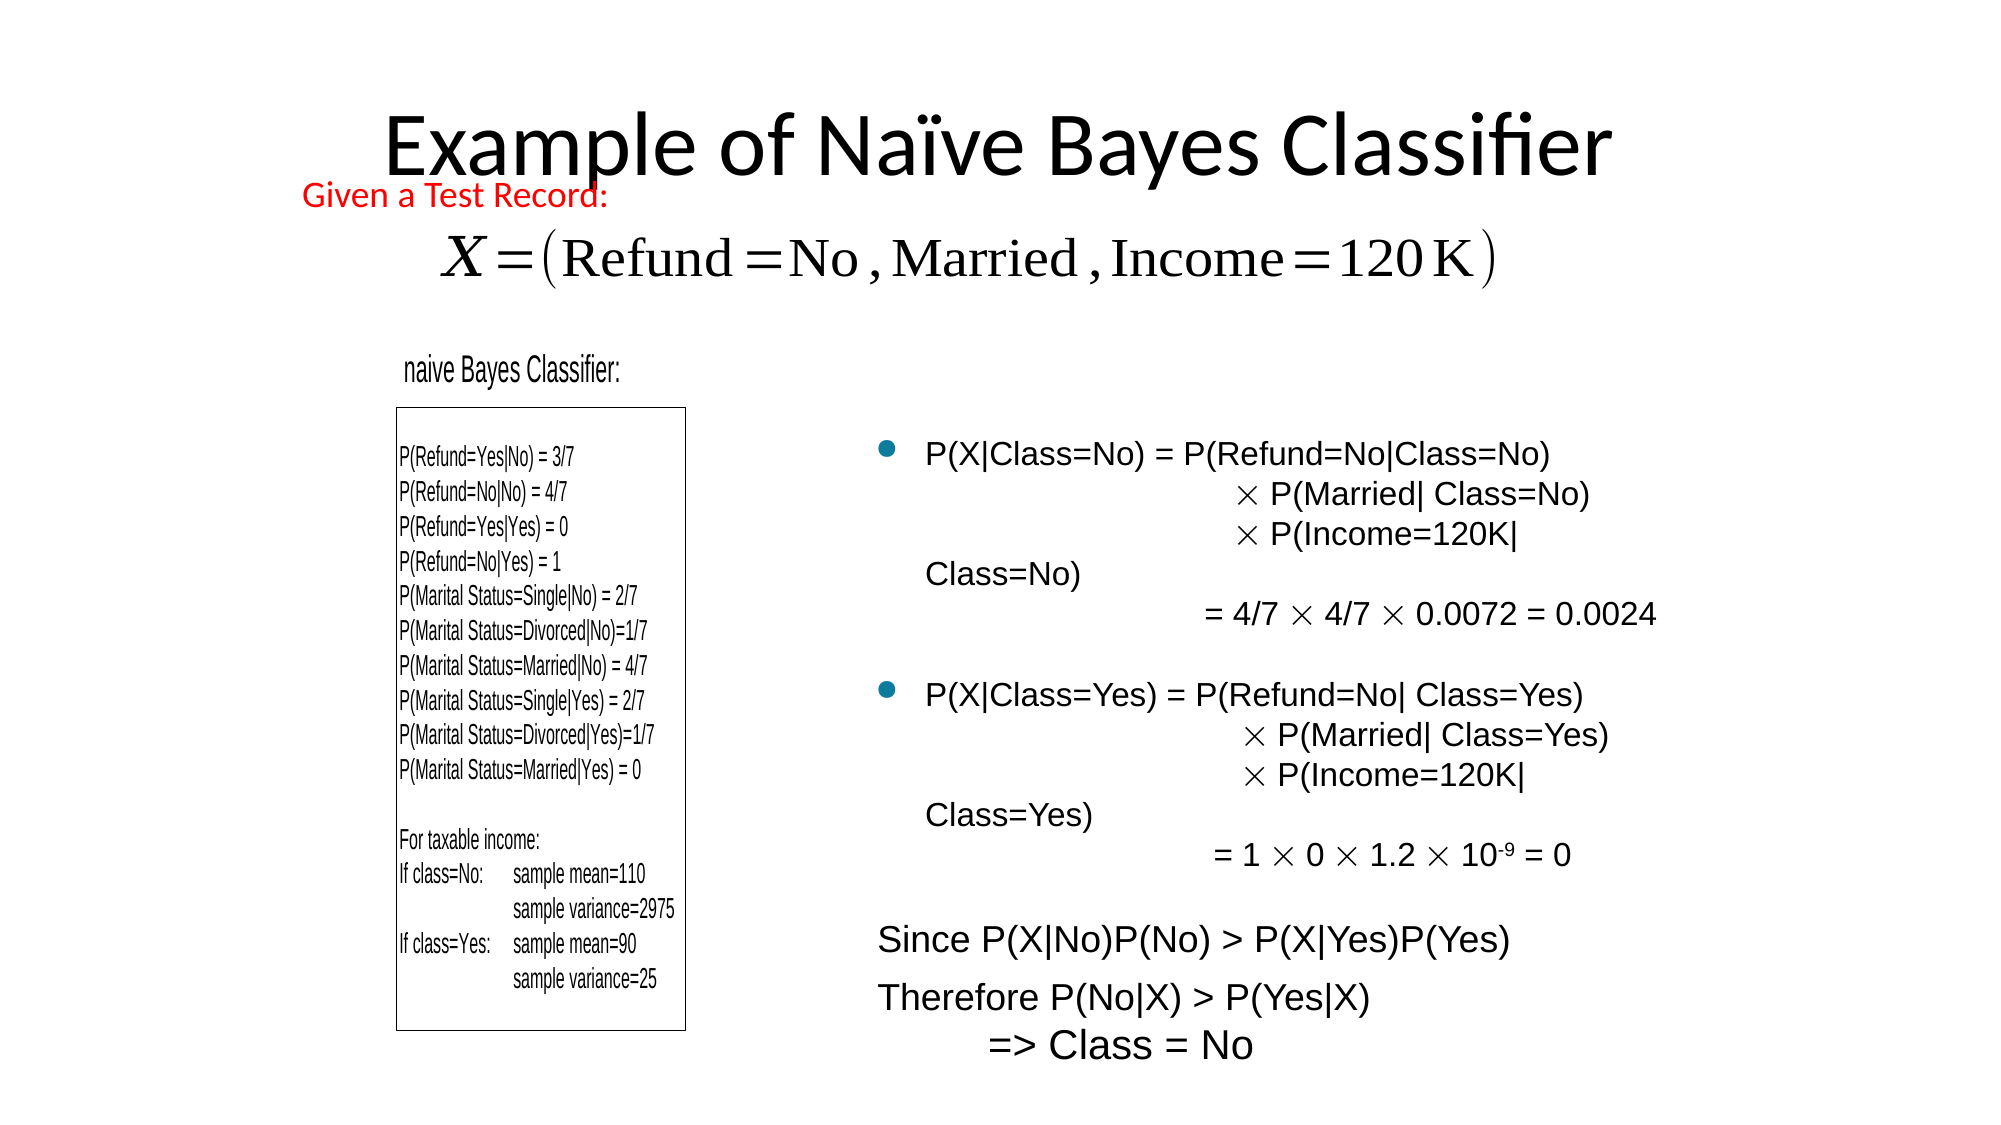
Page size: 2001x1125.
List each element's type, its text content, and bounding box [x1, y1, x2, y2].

title Example of Naïve Bayes Classifier [99, 45, 1900, 233]
text_box Given a Test Record: [287, 162, 738, 223]
text_box P(X|Class=No) = P(Refund=No|Class=No)  P(Married| Class=No)  P(Income=120K| Class=No) = 4/7  4/7  0.0072 = 0.0024 P(X|Class=Yes) = P(Refund=No| Class=Yes)  P(Married| Class=Yes)  P(Income=120K| Class=Yes) = 1  0  1.2  10-9 = 0 Since P(X|No)P(No) > P(X|Yes)P(Yes) Therefore P(No|X) > P(Yes|X) => Class = No [891, 424, 1675, 1013]
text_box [249, 337, 888, 1040]
